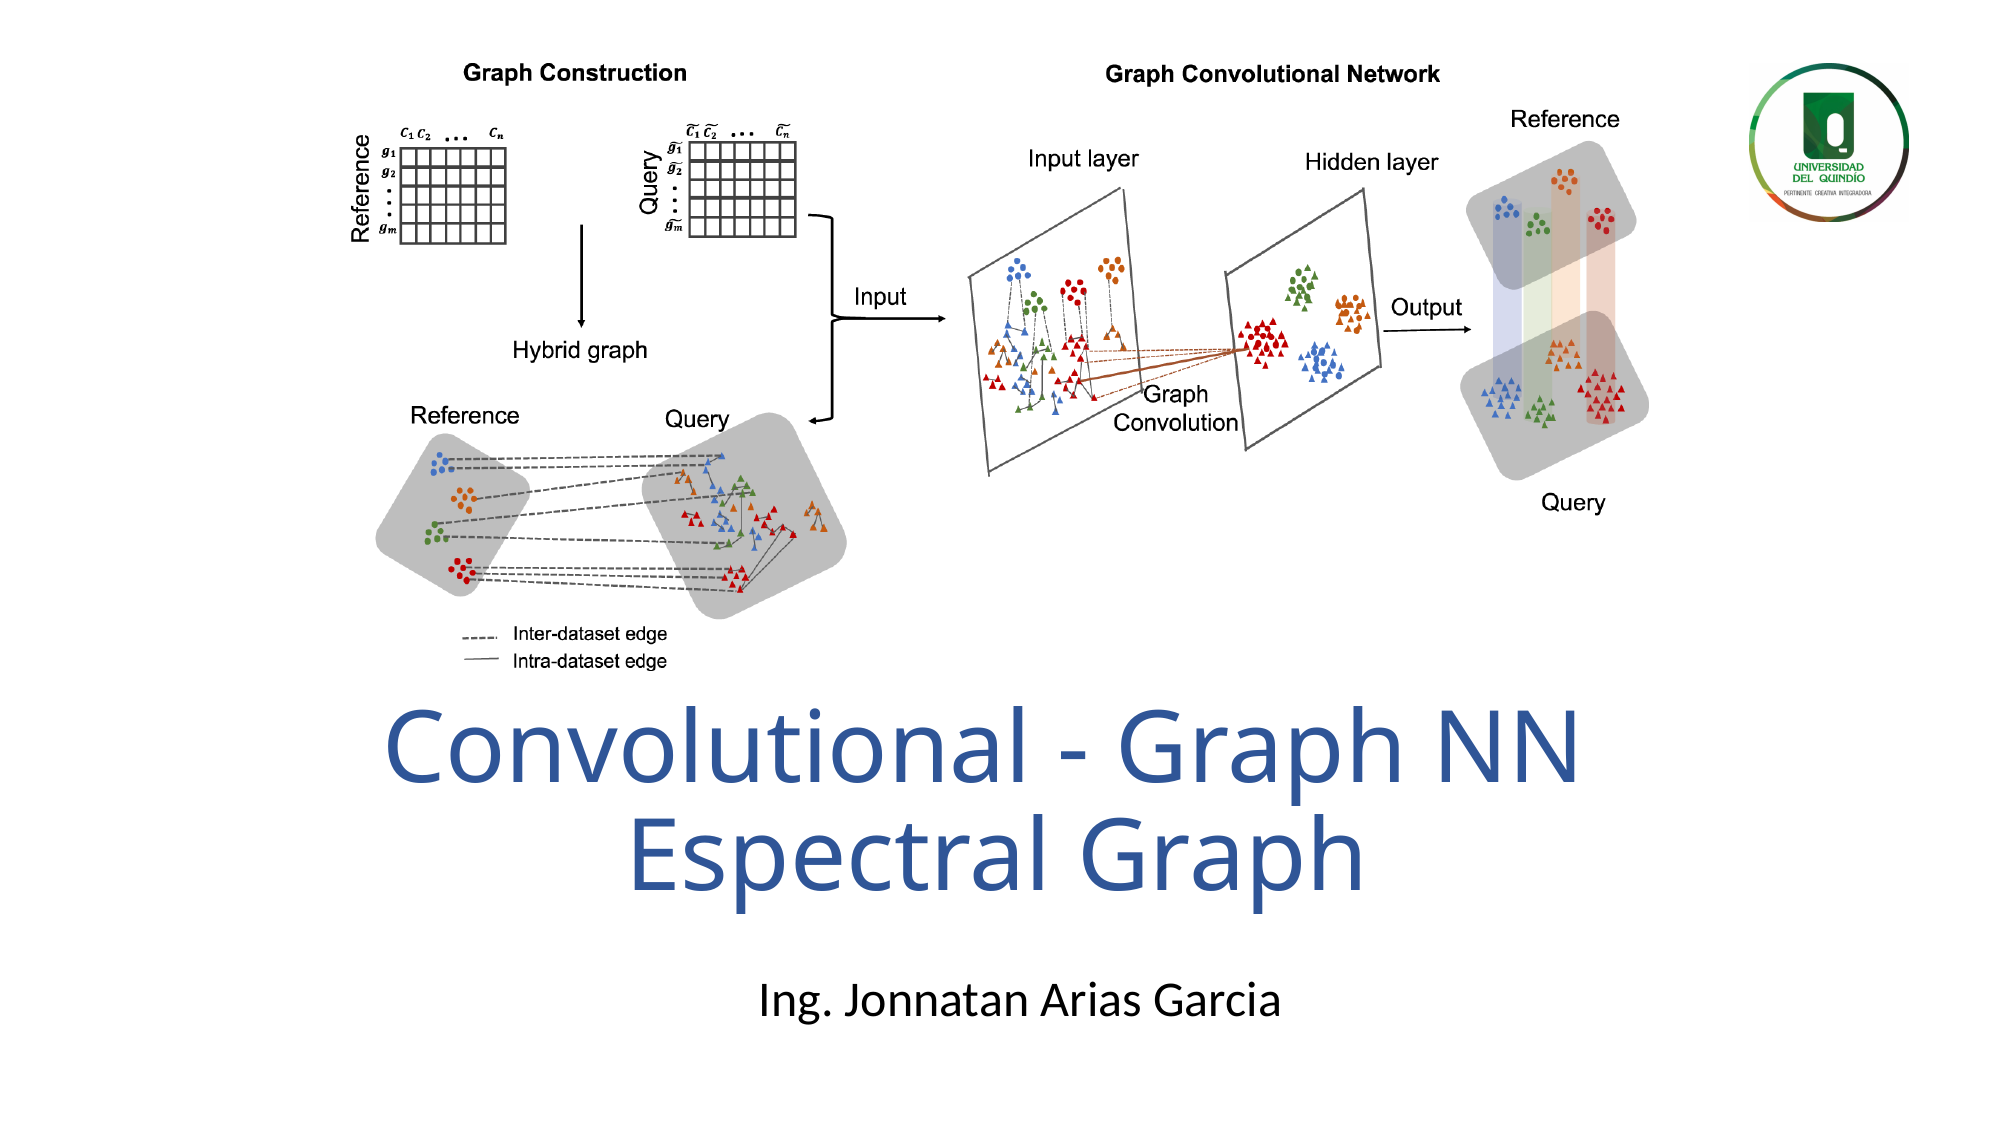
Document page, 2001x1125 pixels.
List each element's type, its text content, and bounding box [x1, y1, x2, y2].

picture [351, 63, 1649, 671]
subtitle Ing. Jonnatan Arias Garcia [270, 965, 1771, 1125]
picture [1749, 63, 1909, 222]
title Convolutional - Graph NN Espectral Graph [86, 600, 1909, 920]
